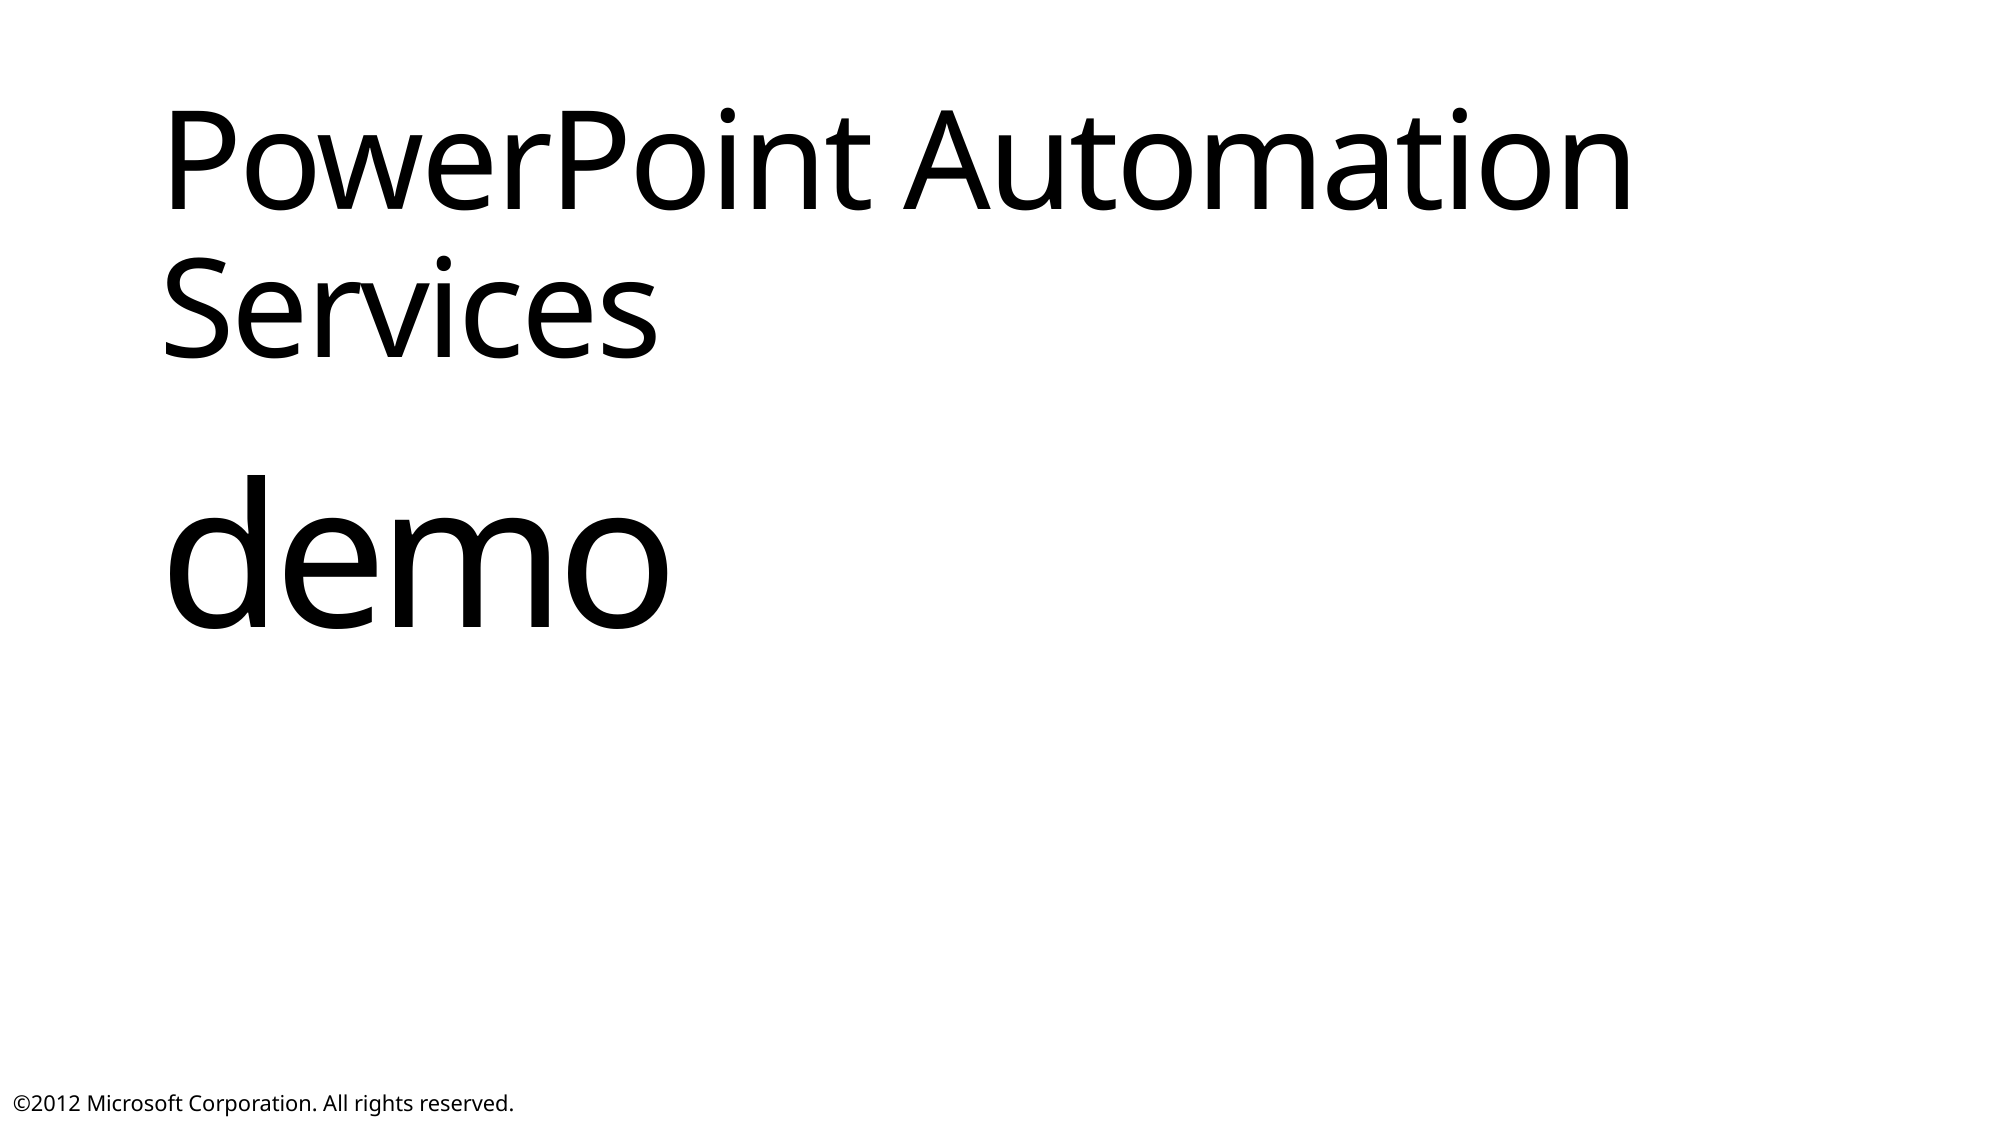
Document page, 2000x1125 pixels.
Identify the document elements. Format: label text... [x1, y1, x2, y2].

list PowerPoint Automation Services [159, 237, 1839, 388]
list demo [159, 449, 1841, 676]
